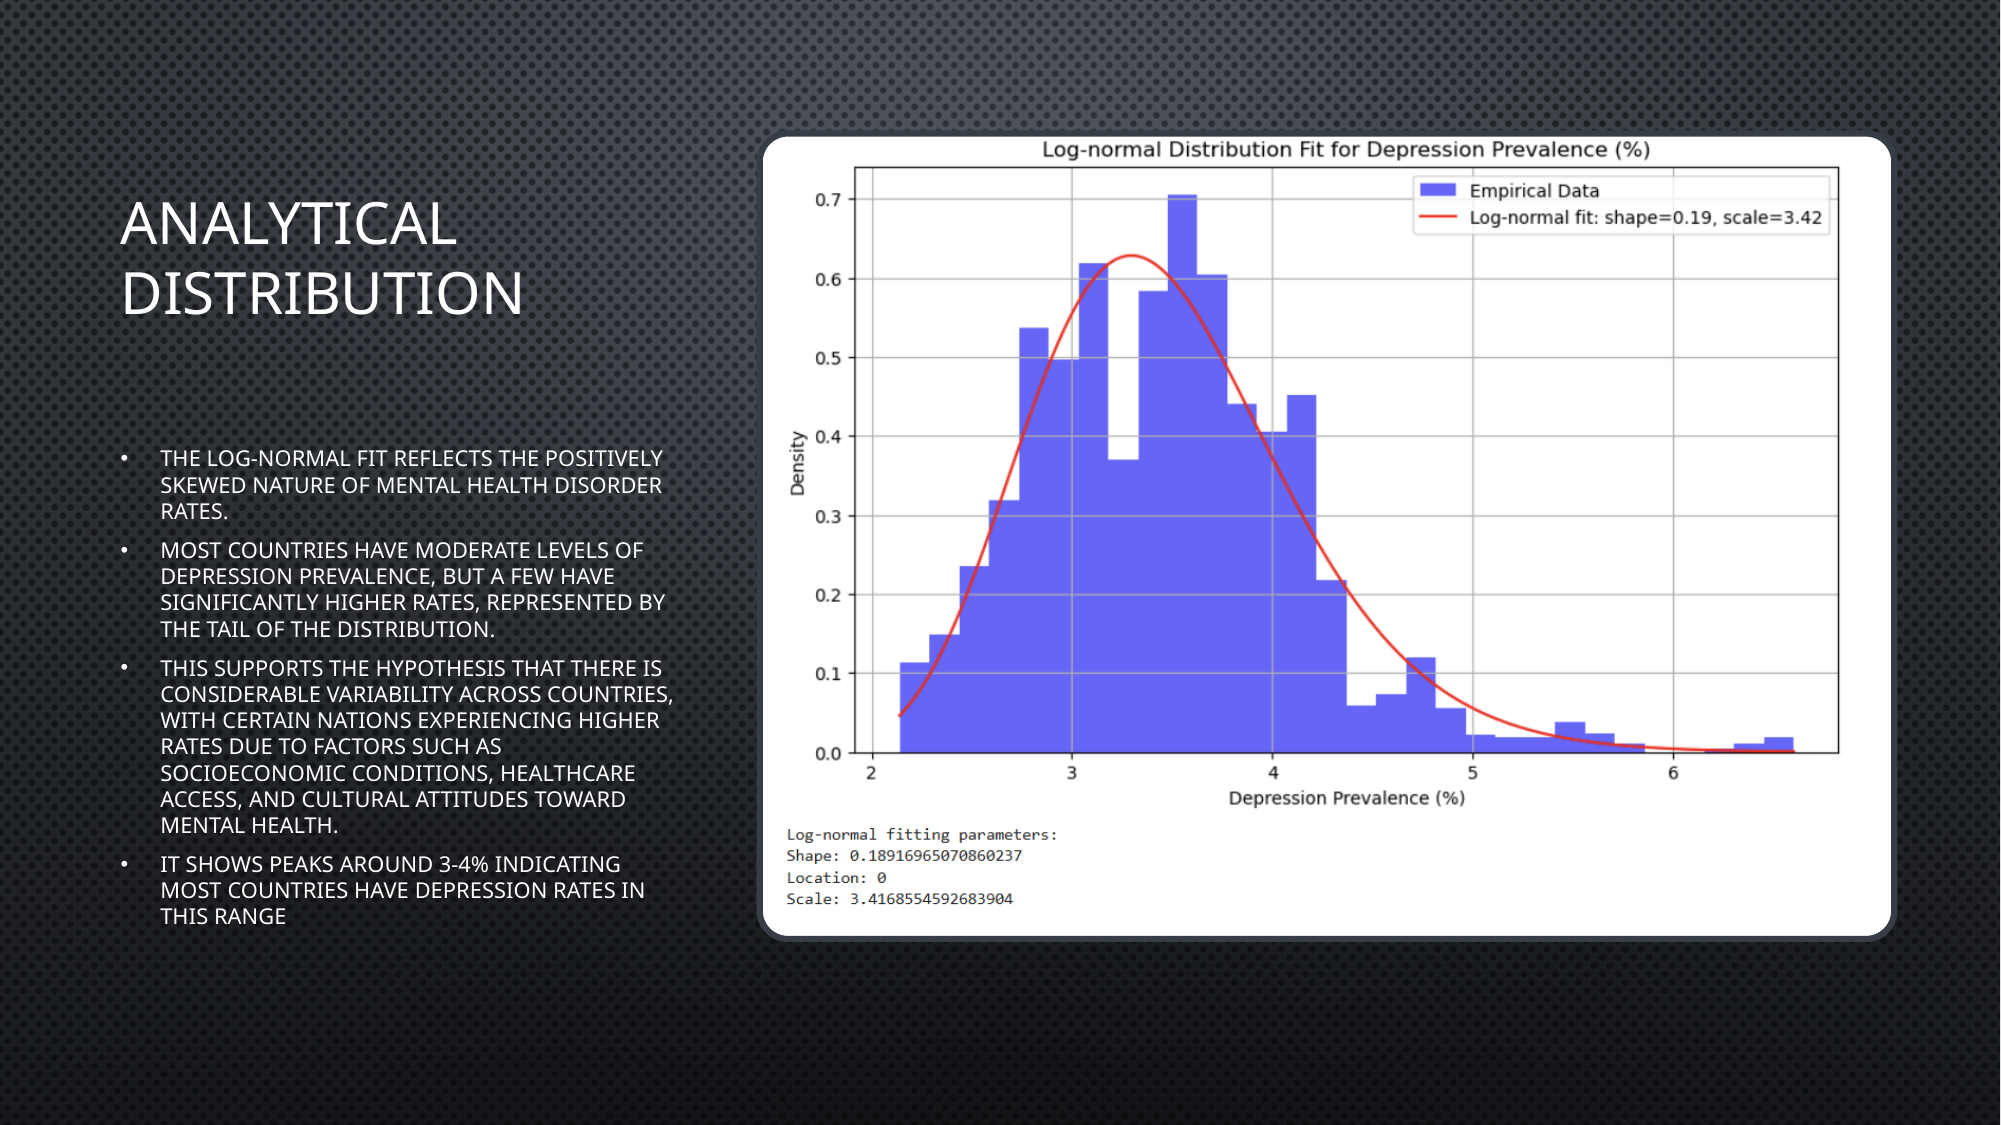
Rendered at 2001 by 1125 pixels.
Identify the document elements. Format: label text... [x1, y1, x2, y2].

picture [759, 133, 1895, 940]
title Analytical Distribution [105, 99, 704, 413]
list The log-normal fit reflects the positively skewed nature of mental health disorder rates. Most countries have moderate levels of depression prevalence, but a few have significantly higher rates, represented by the tail of the distribution. This supports the hypothesis that there is considerable variability across countries, with certain nations experiencing higher rates due to factors such as socioeconomic conditions, healthcare access, and cultural attitudes toward mental health. It shows peaks around 3-4% indicating most countries have depression rates in this range [105, 437, 704, 939]
